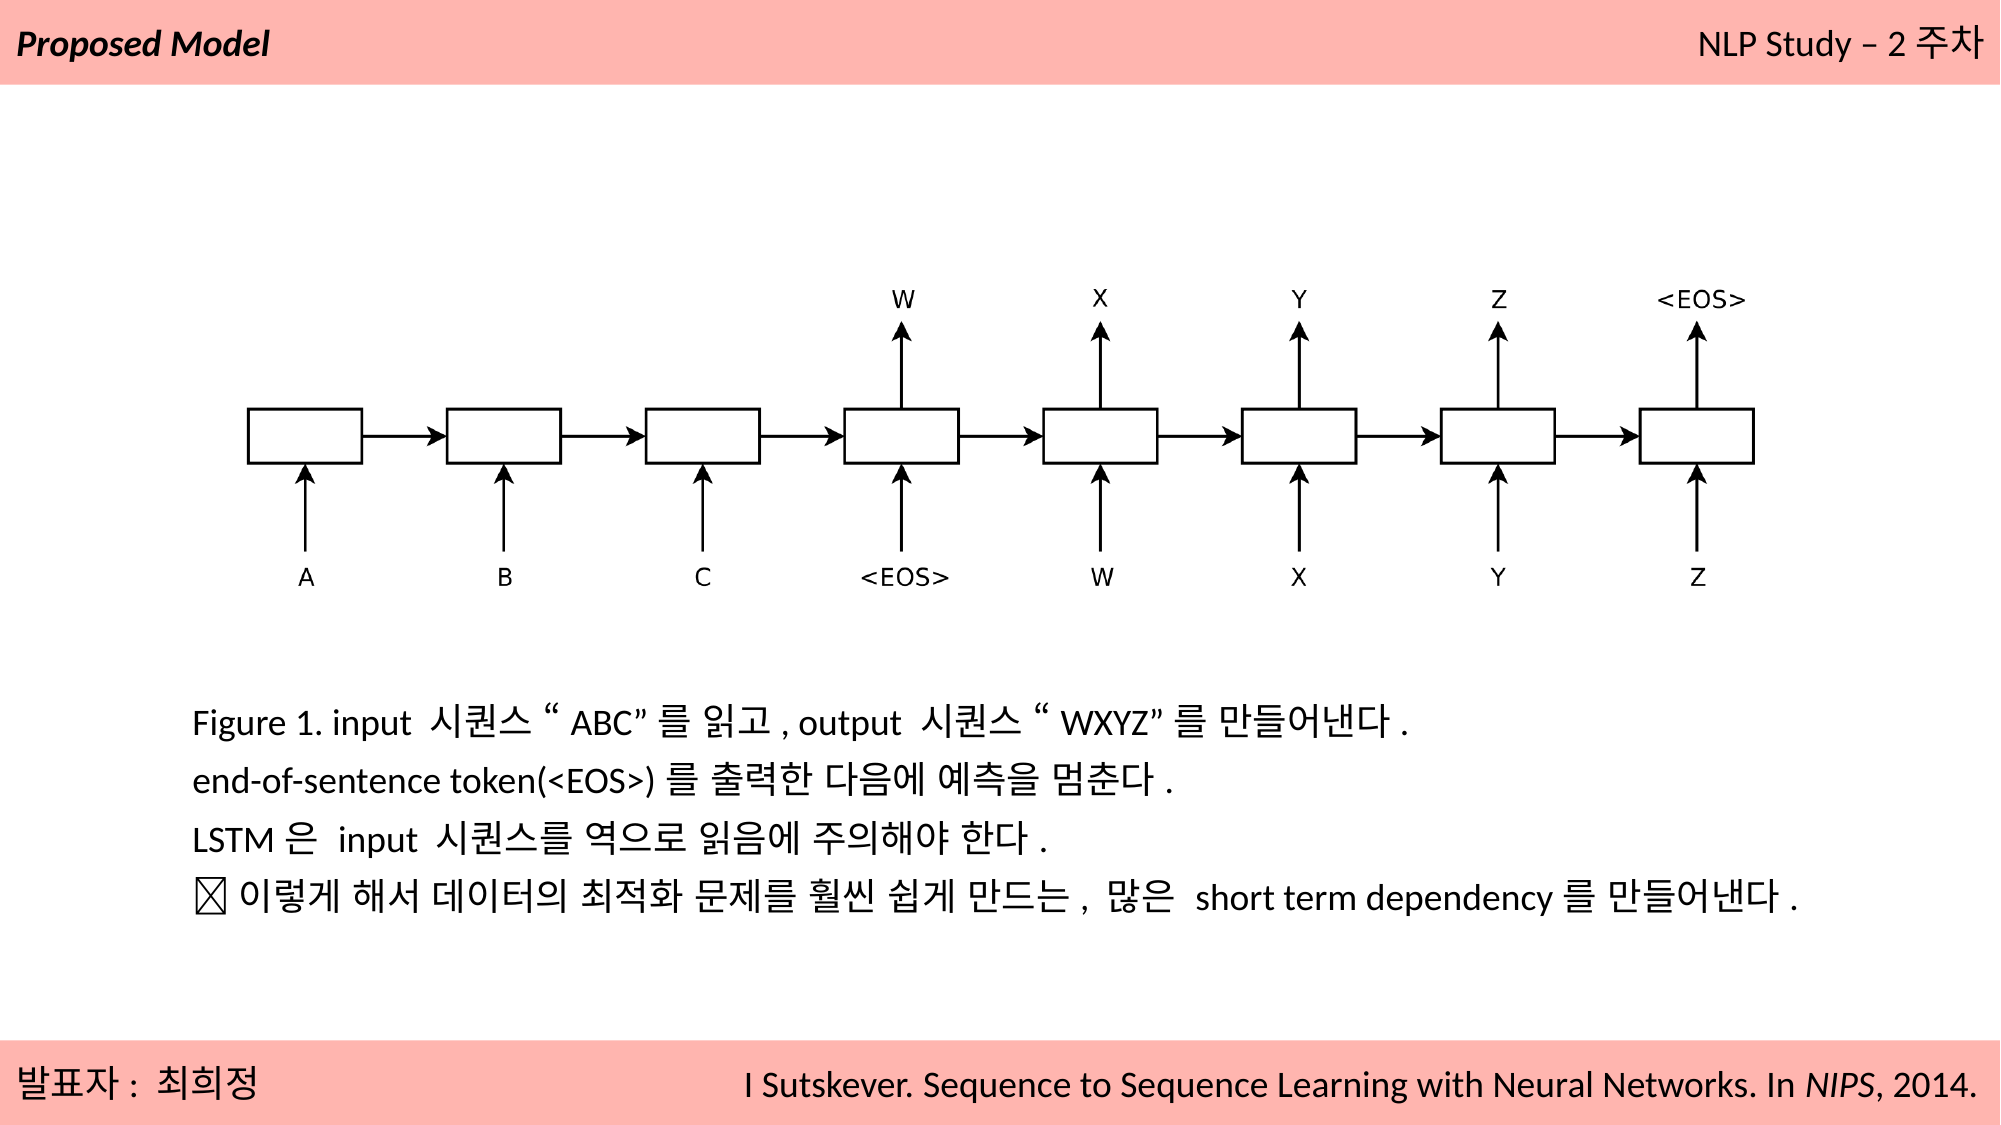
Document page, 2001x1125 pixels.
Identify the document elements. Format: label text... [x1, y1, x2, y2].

text_box I Sutskever. Sequence to Sequence Learning with Neural Networks. In NIPS, 2014. [729, 1052, 1994, 1113]
picture [226, 257, 1773, 615]
text_box Proposed Model [1, 11, 286, 72]
text_box [0, 0, 2000, 86]
text_box 발표자: 최희정 [1, 1052, 275, 1113]
text_box [0, 1039, 2000, 1125]
text_box Figure 1. input 시퀀스 “ABC”를 읽고, output 시퀀스 “WXYZ”를 만들어낸다. end-of-sentence token(<EOS>)를 출력한 다음에 예측을 멈춘다. LSTM은 input 시퀀스를 역으로 읽음에 주의해야 한다. 이렇게 해서 데이터의 최적화 문제를 훨씬 쉽게 만드는, 많은 short term dependency를 만들어낸다. [177, 676, 1823, 926]
text_box NLP Study – 2주차 [1683, 11, 2000, 72]
